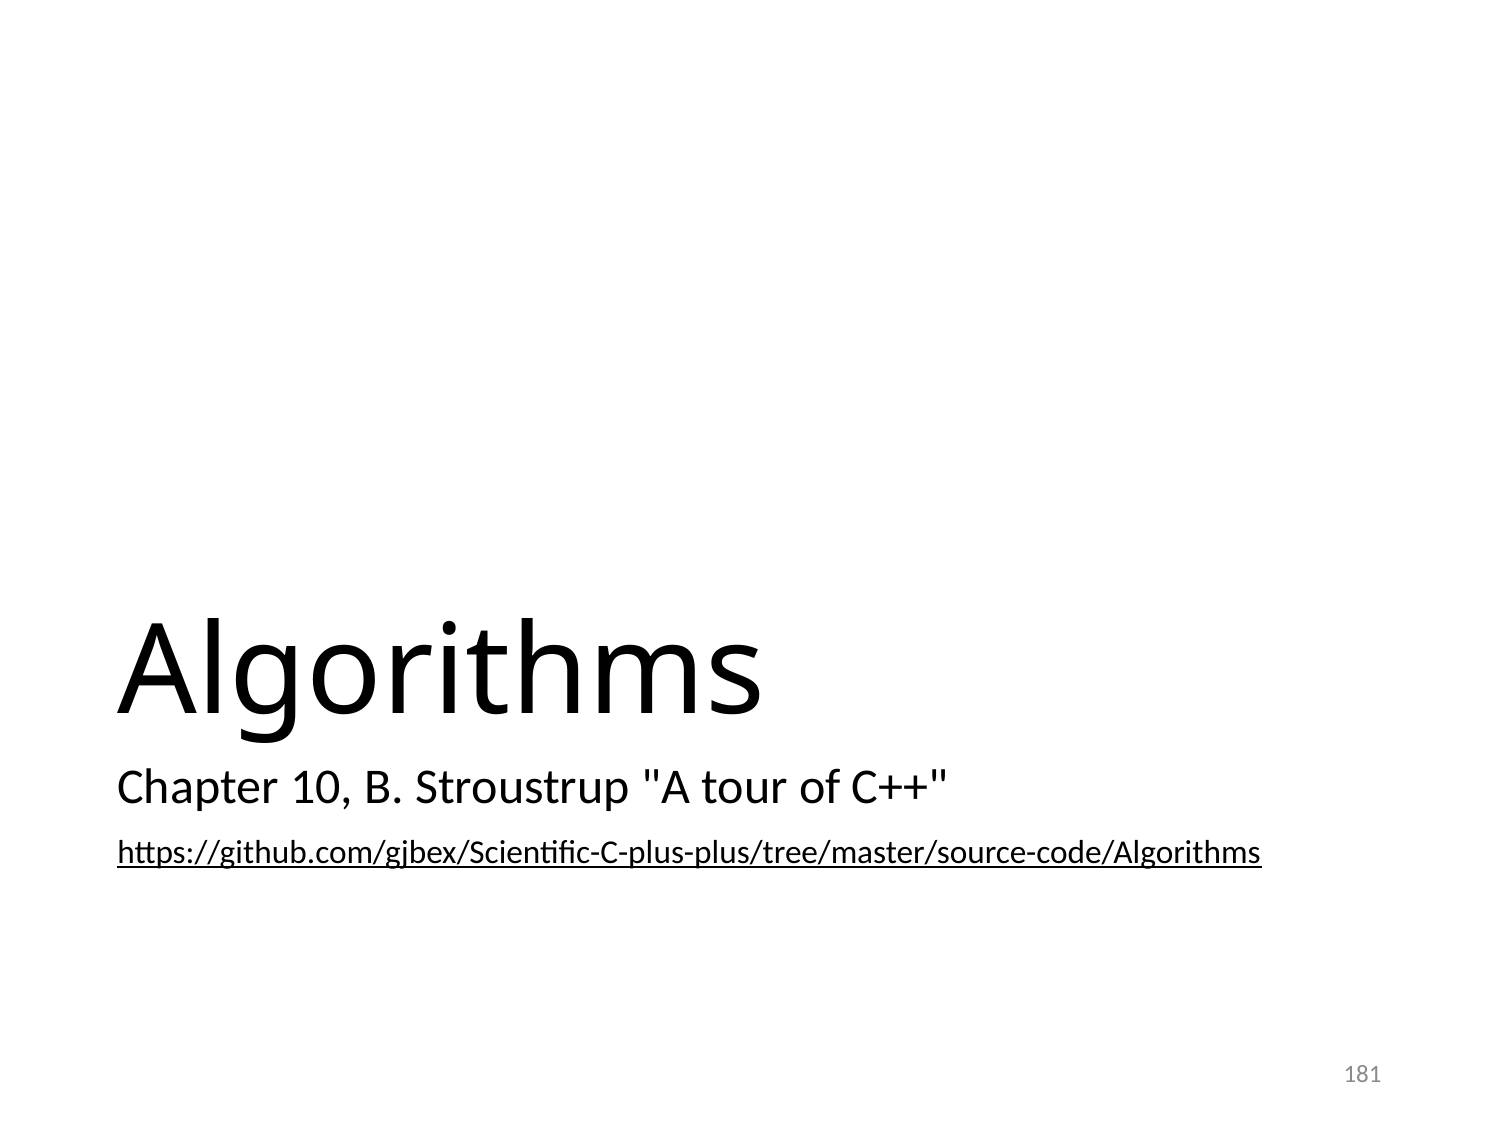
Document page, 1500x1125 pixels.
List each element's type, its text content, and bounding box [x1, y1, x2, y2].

title Algorithms [102, 280, 1397, 749]
list Chapter 10, B. Stroustrup "A tour of C++" https://github.com/gjbex/Scientific-C-plus-plus/tree/master/source-code/Algorithms [102, 752, 1397, 999]
slide_number 181 [1059, 1042, 1397, 1103]
